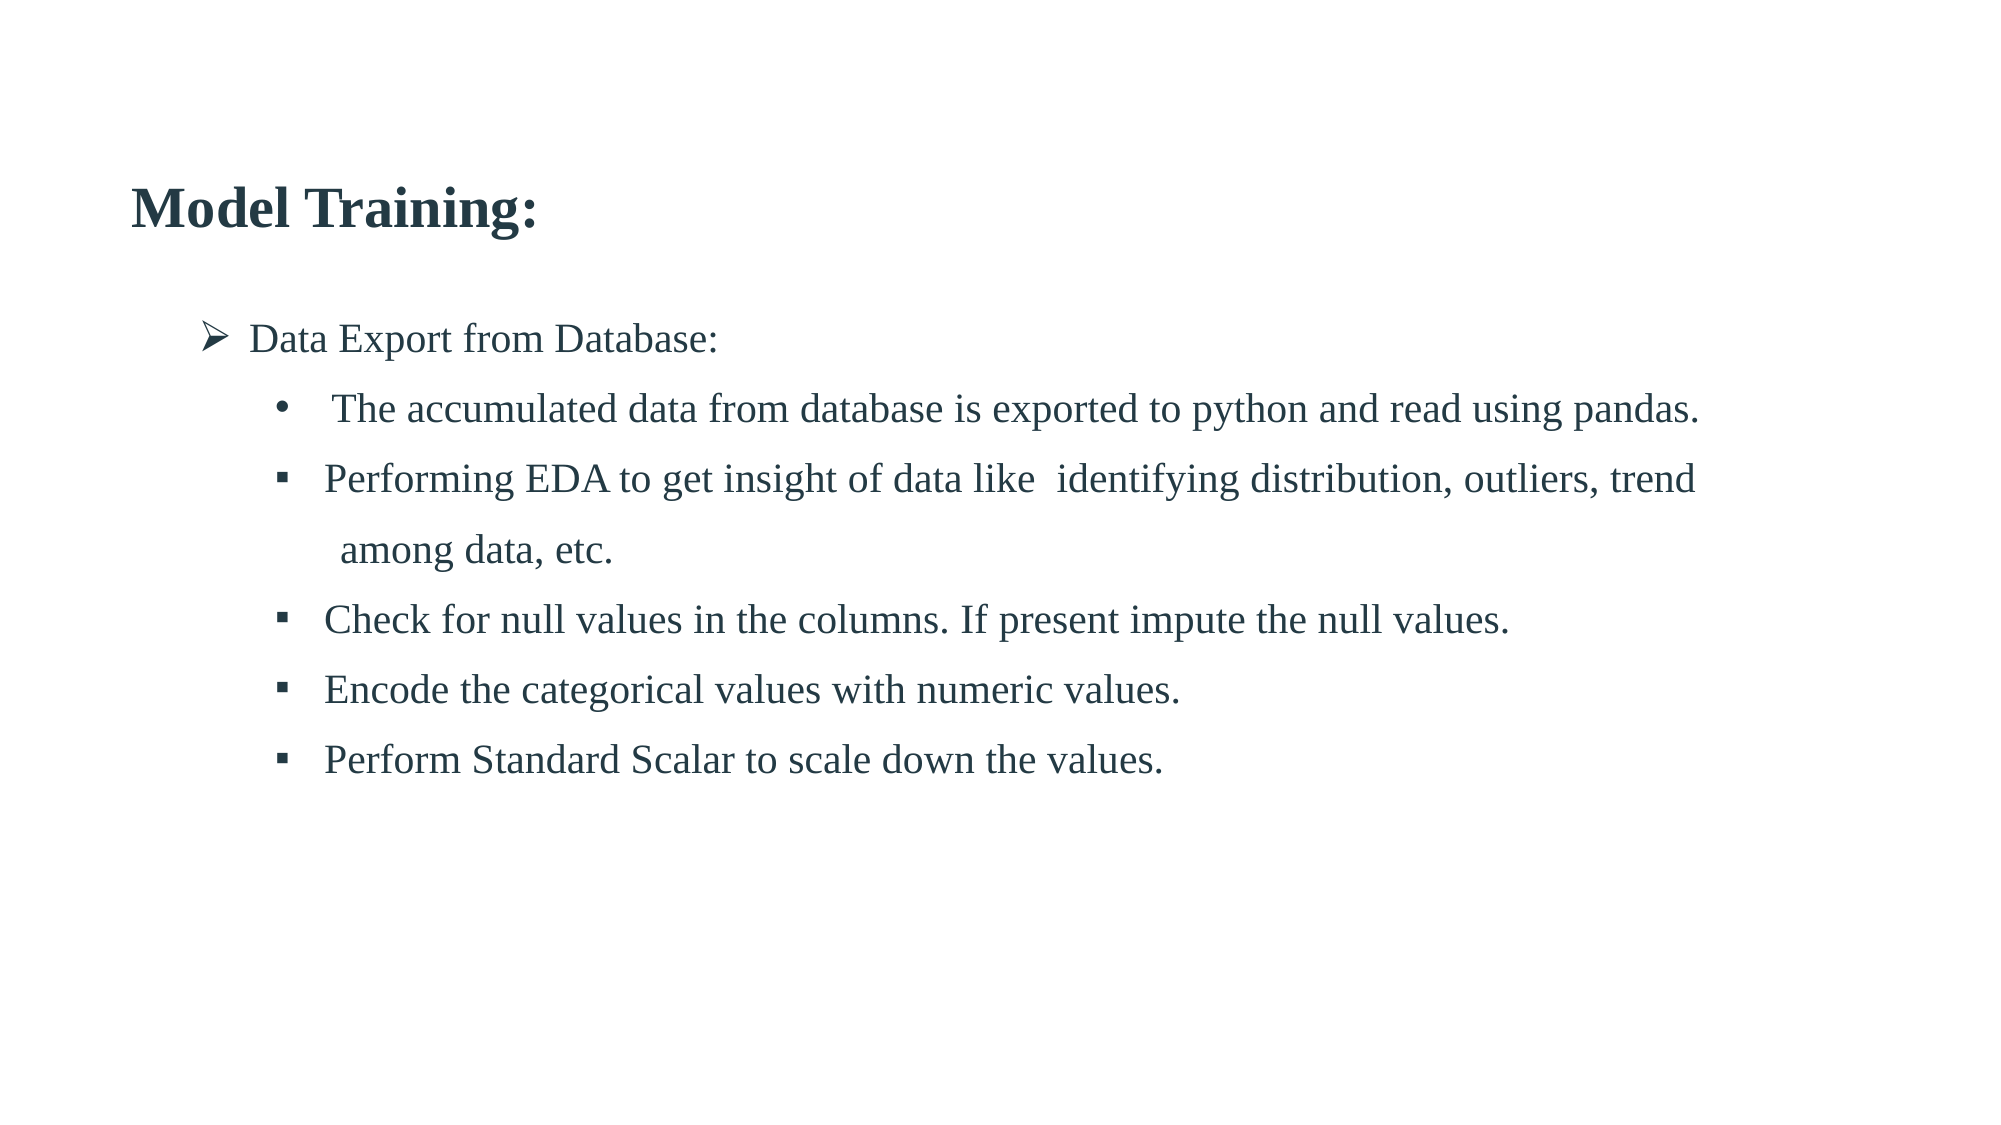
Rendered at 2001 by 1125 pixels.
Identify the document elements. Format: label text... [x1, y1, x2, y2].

text_box Model Training: [117, 162, 555, 247]
list Data Export from Database: The accumulated data from database is exported to python and read using pandas. Performing EDA to get insight of data like identifying distribution, outliers, trend among data, etc. Check for null values in the columns. If present impute the null values. Encode the categorical values with numeric values. Perform Standard Scalar to scale down the values. [112, 19, 1919, 1074]
